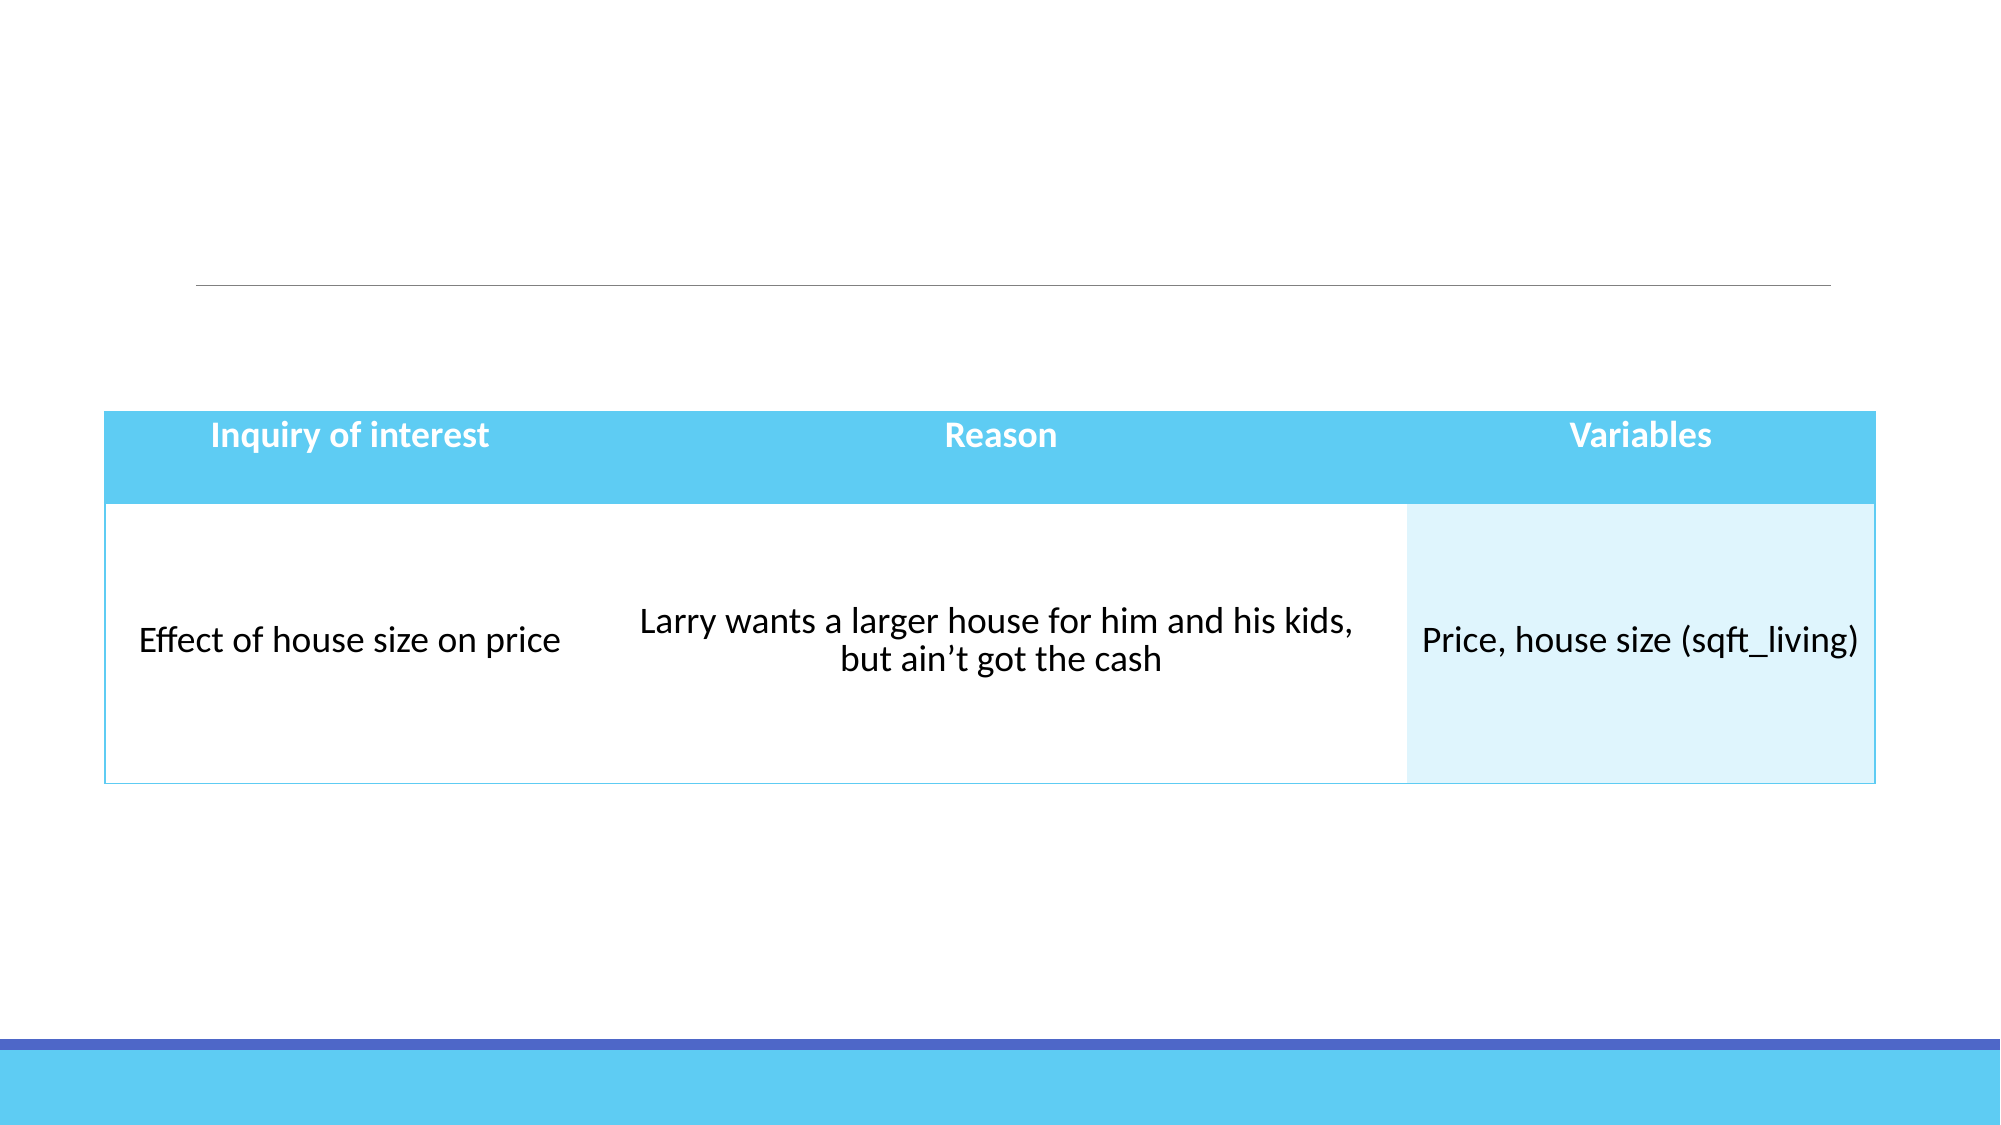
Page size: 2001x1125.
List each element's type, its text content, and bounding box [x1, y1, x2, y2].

table_header Variables [1407, 413, 1874, 502]
table_cell Price, house size (sqft_living) [1407, 504, 1874, 783]
table_cell Larry wants a larger house for him and his kids, but ain’t got the cash [596, 504, 1407, 783]
table_cell Effect of house size on price [106, 504, 596, 783]
table_header Reason [596, 413, 1407, 502]
table_header Inquiry of interest [106, 413, 596, 502]
